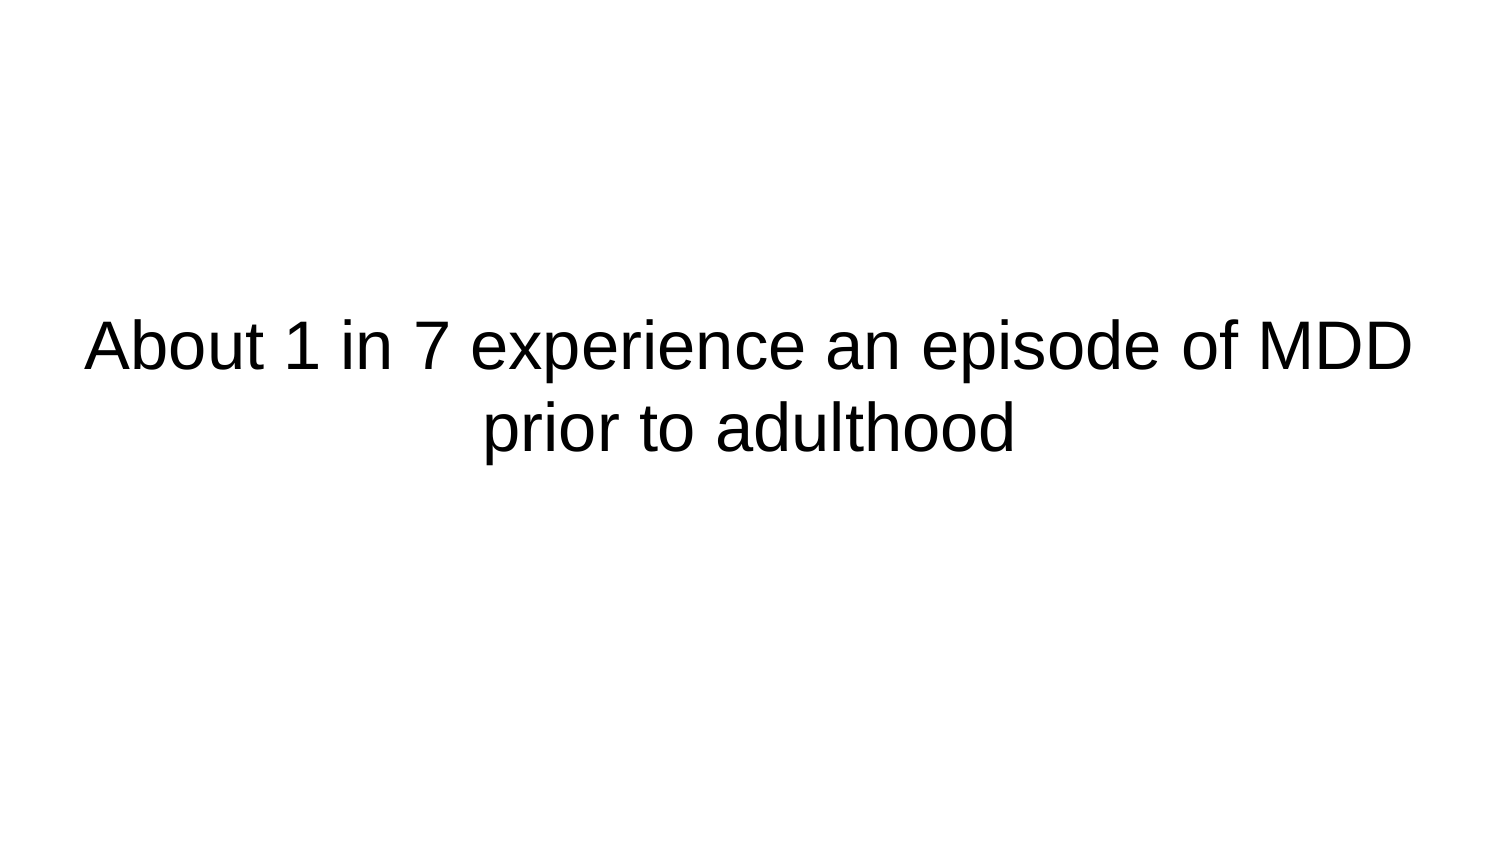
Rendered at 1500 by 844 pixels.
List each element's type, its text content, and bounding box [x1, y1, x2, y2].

title About 1 in 7 experience an episode of MDD prior to adulthood [51, 143, 1449, 481]
